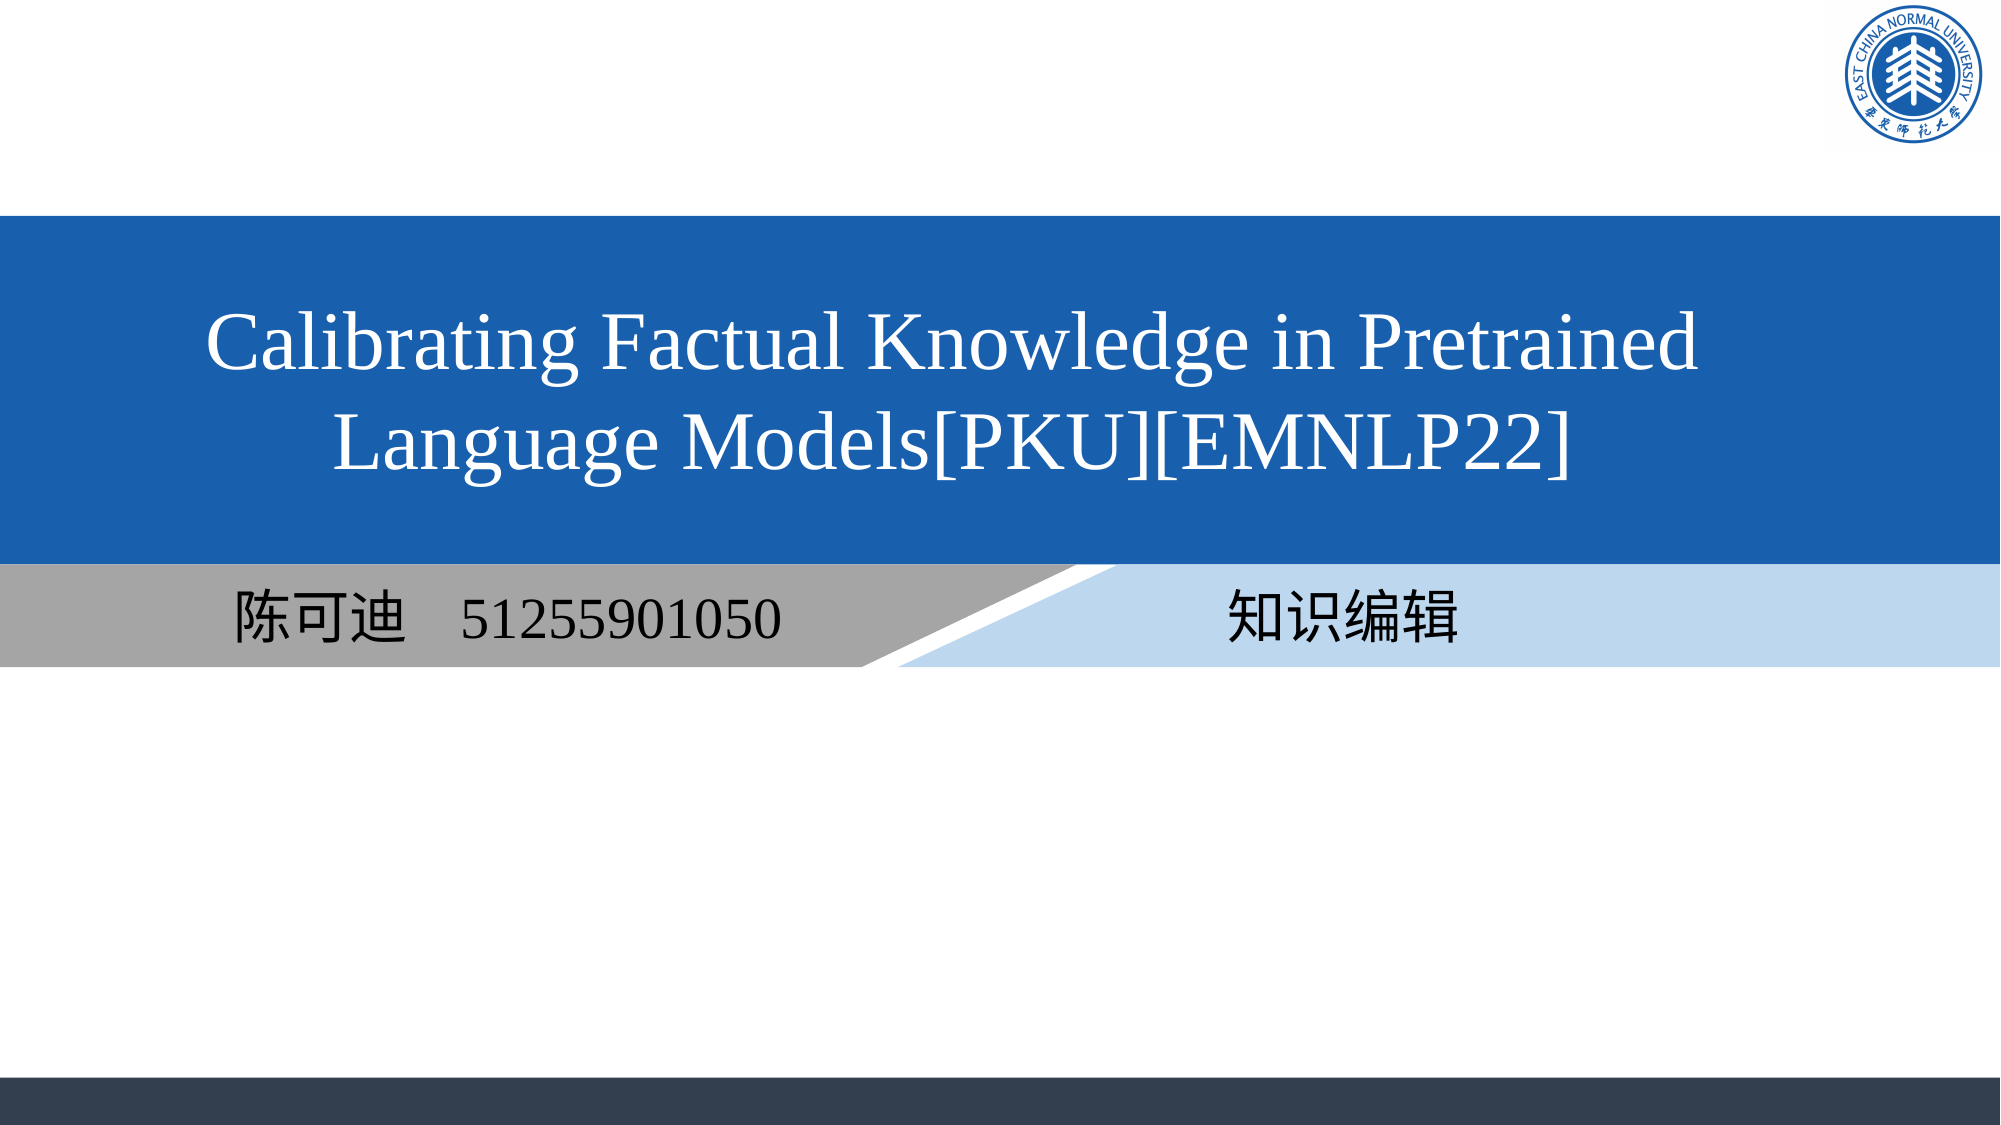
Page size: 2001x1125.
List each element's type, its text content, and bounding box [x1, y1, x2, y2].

text_box [0, 1077, 2000, 1125]
text_box 知识编辑 [1212, 572, 1807, 658]
text_box Calibrating Factual Knowledge in Pretrained Language Models[PKU][EMNLP22] [171, 278, 1736, 494]
text_box [0, 215, 2000, 565]
text_box 陈可迪 51255901050 [218, 572, 813, 658]
text_box [897, 563, 2000, 669]
picture [1825, 0, 2000, 152]
text_box [0, 563, 1078, 669]
